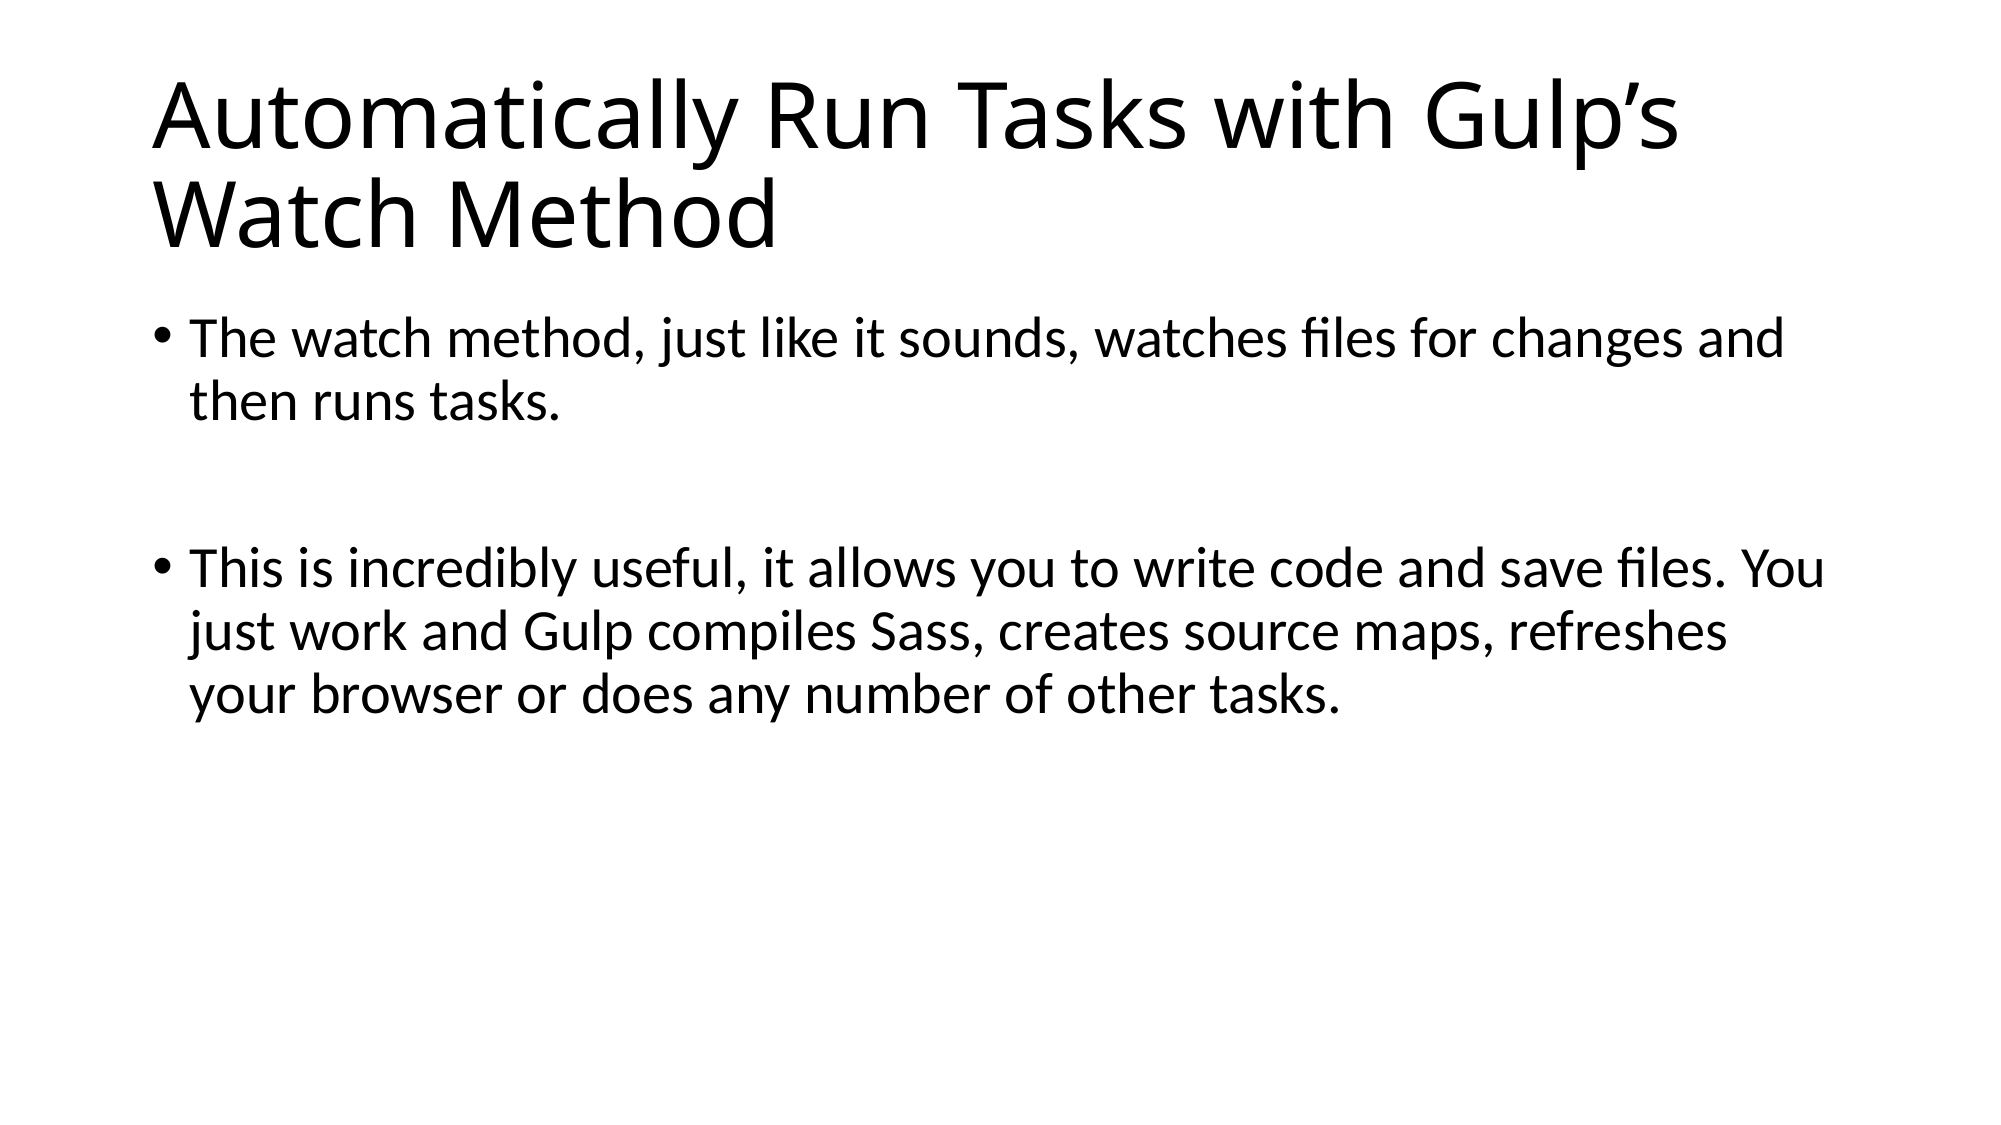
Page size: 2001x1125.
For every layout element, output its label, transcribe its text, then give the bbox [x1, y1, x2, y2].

list The watch method, just like it sounds, watches files for changes and then runs tasks. This is incredibly useful, it allows you to write code and save files. You just work and Gulp compiles Sass, creates source maps, refreshes your browser or does any number of other tasks. [137, 299, 1863, 1014]
title Automatically Run Tasks with Gulp’s Watch Method [137, 59, 1863, 278]
